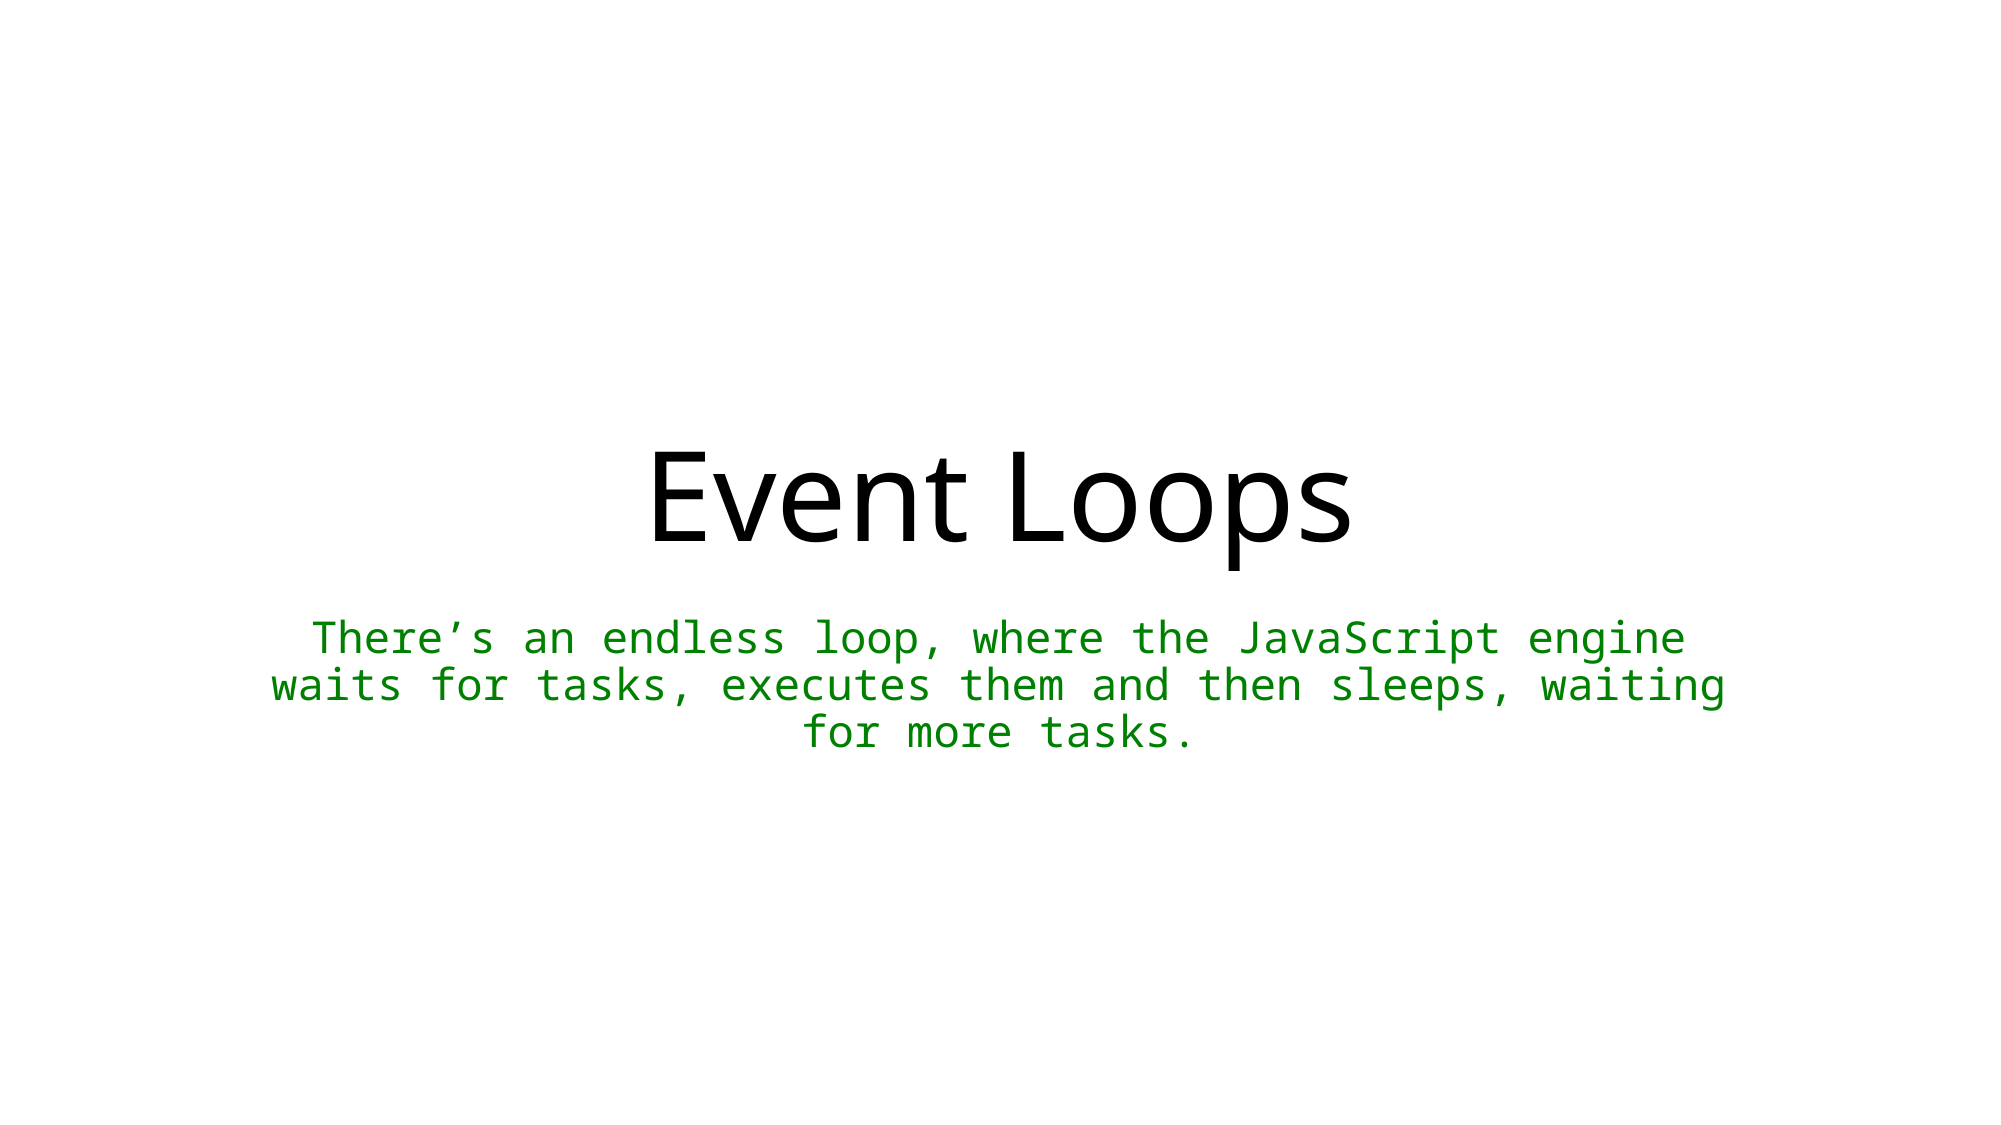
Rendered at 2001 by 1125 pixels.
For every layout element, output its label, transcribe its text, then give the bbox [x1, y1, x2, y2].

subtitle There’s an endless loop, where the JavaScript engine waits for tasks, executes them and then sleeps, waiting for more tasks. [249, 607, 1750, 880]
title Event Loops [249, 184, 1750, 576]
